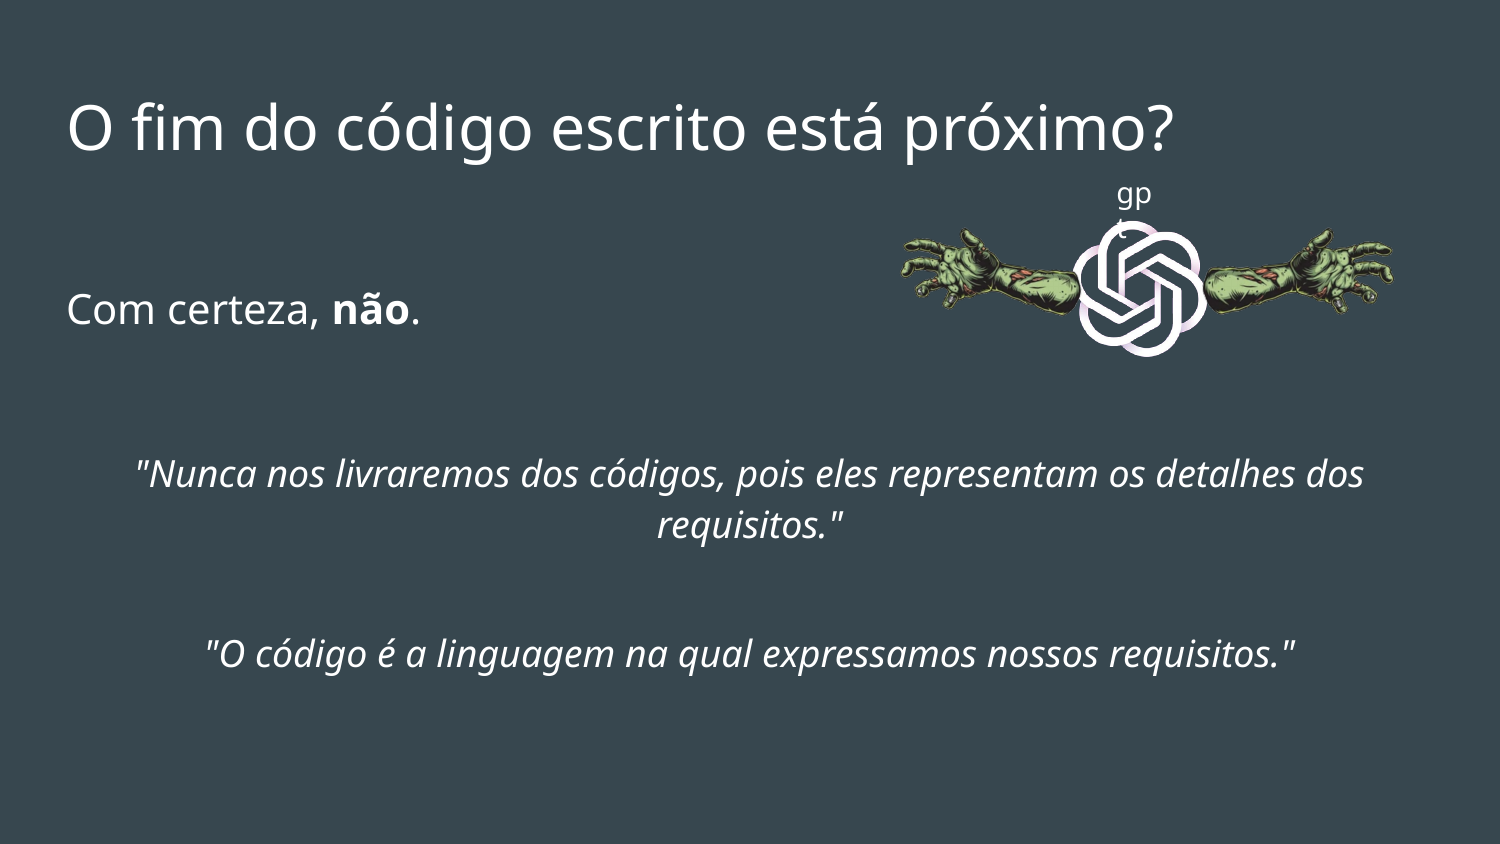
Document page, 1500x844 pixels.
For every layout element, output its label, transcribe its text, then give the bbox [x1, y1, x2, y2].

list Com certeza, não. "Nunca nos livraremos dos códigos, pois eles representam os detalhes dos requisitos." "O código é a linguagem na qual expressamos nossos requisitos." [51, 166, 1449, 780]
text_box gpt [1101, 159, 1176, 210]
title O fim do código escrito está próximo? [51, 72, 1449, 166]
picture [877, 160, 1414, 392]
